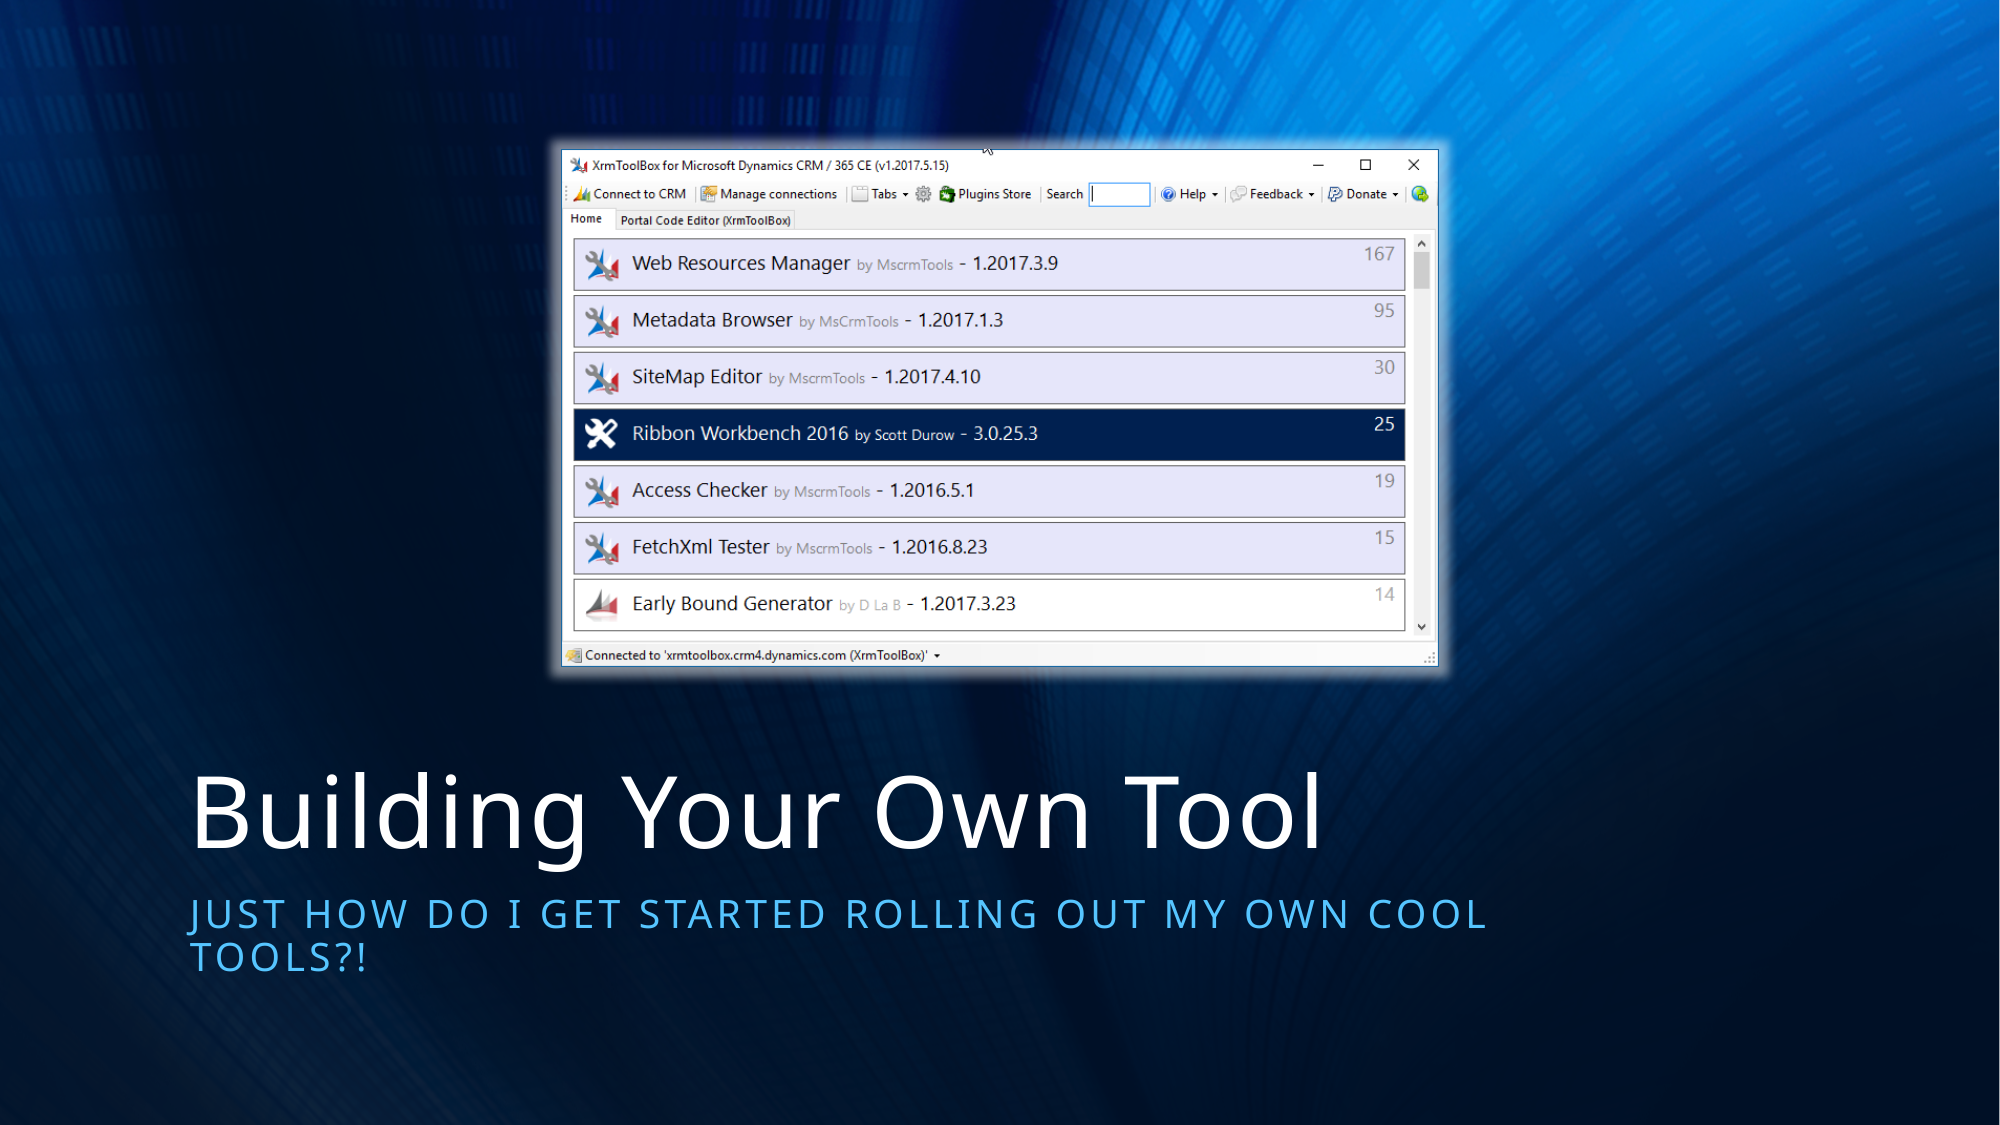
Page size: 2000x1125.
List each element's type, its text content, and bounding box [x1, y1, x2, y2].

picture [0, 0, 2000, 1125]
title Building Your Own Tool [173, 412, 1600, 875]
list just how do I get started rolling out my own cool tools?! [174, 887, 1600, 988]
